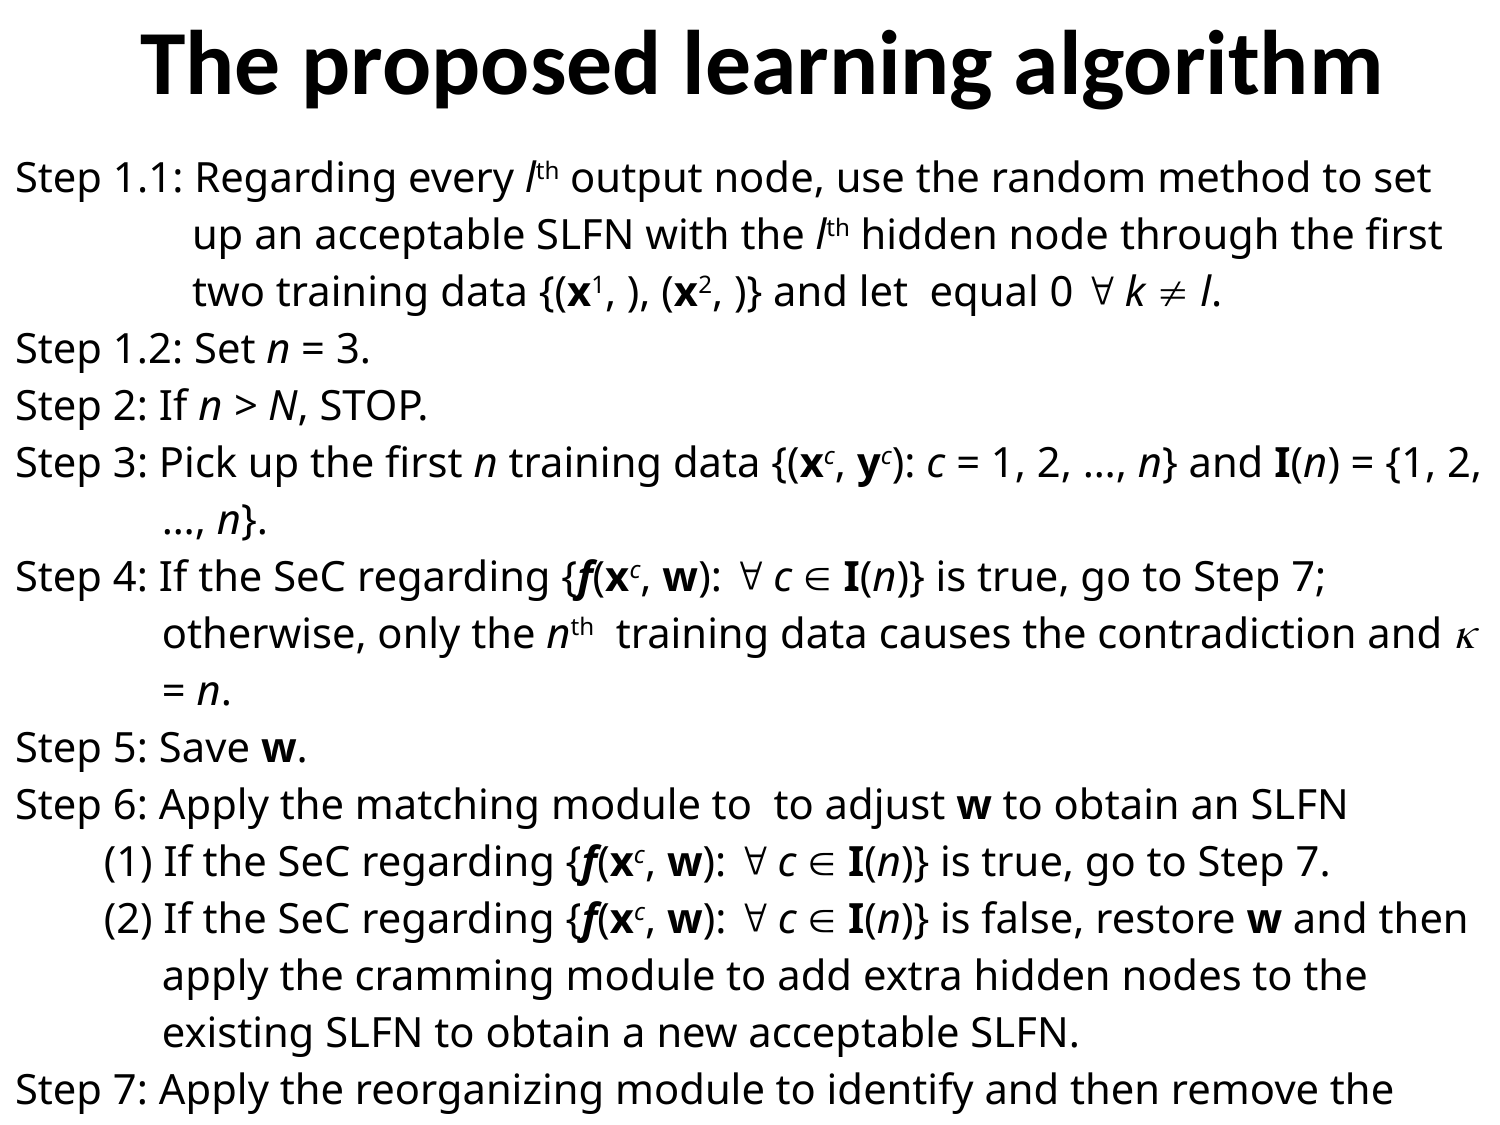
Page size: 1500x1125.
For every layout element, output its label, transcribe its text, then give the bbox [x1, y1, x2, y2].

text_box The proposed learning algorithm [115, 7, 1410, 138]
